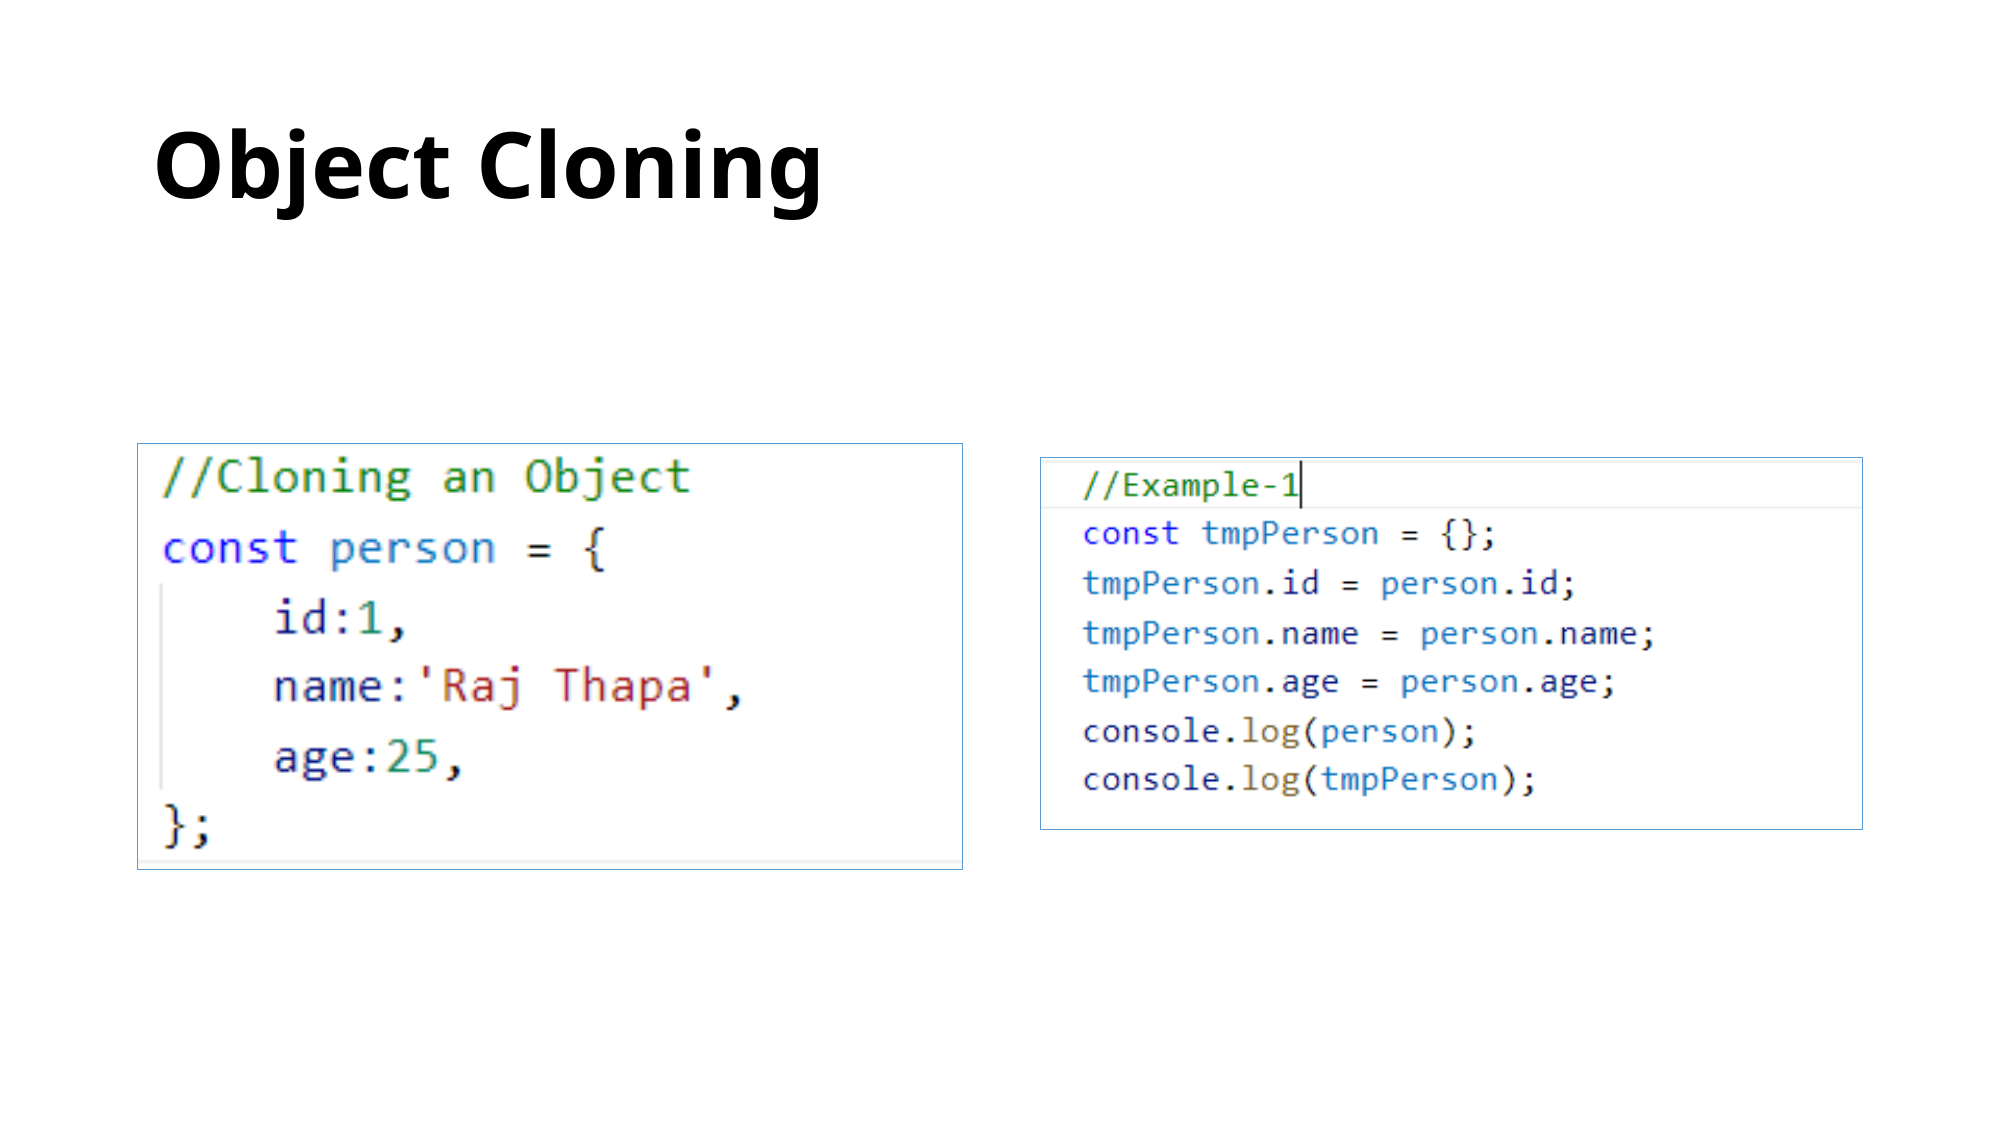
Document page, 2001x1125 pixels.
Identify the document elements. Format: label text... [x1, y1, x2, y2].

title Object Cloning [137, 59, 1863, 278]
picture [137, 443, 963, 870]
picture [1040, 456, 1863, 830]
